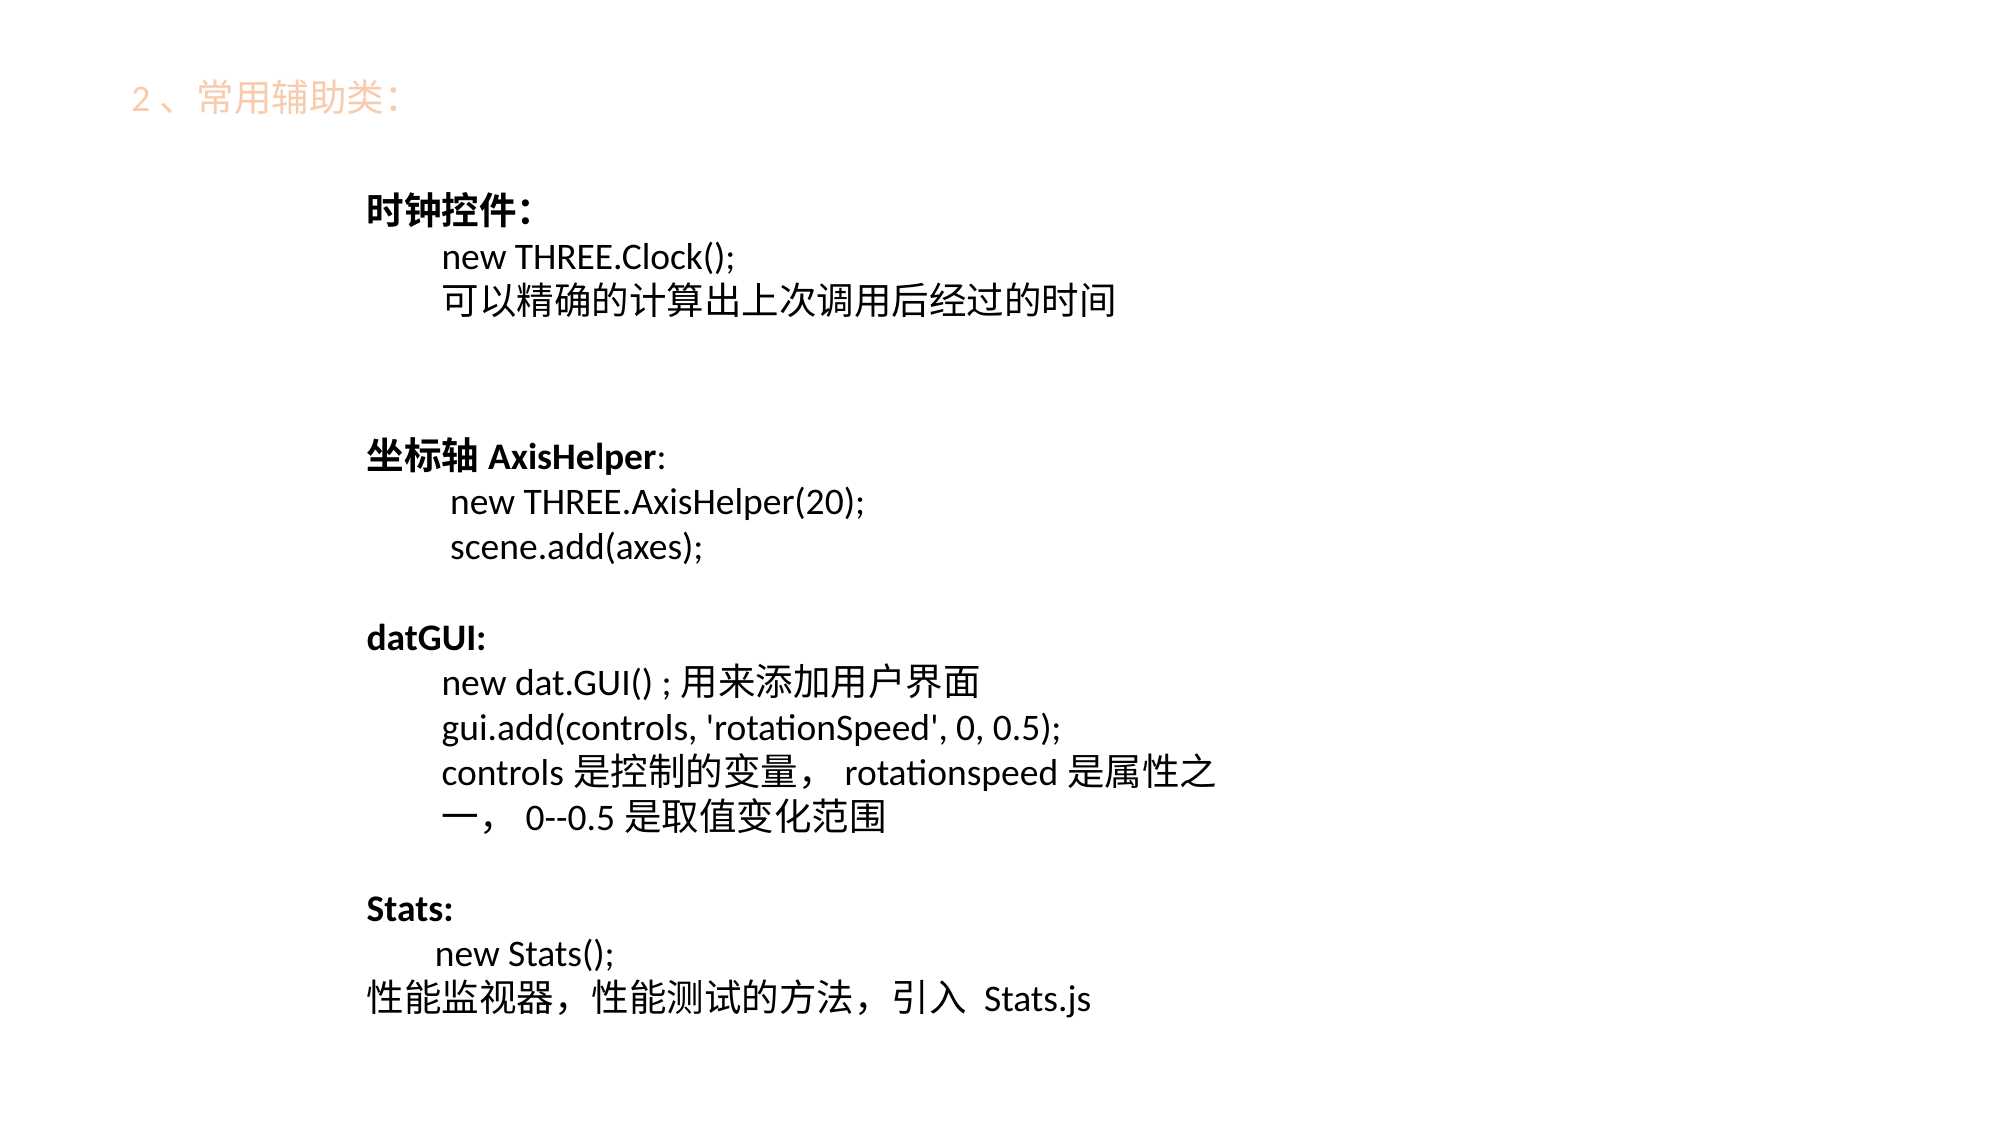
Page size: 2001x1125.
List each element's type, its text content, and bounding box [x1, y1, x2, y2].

text_box 坐标轴AxisHelper: new THREE.AxisHelper(20); scene.add(axes); [351, 424, 1325, 575]
text_box datGUI: new dat.GUI() ;用来添加用户界面 gui.add(controls, 'rotationSpeed', 0, 0.5); controls是控制的变量，rotationspeed是属性之一，0--0.5是取值变化范围 [351, 605, 1250, 846]
text_box 时钟控件： new THREE.Clock(); 可以精确的计算出上次调用后经过的时间 [351, 179, 1278, 330]
text_box 2、常用辅助类： [116, 66, 536, 126]
text_box Stats: new Stats(); 性能监视器，性能测试的方法，引入 Stats.js [351, 876, 1116, 1026]
